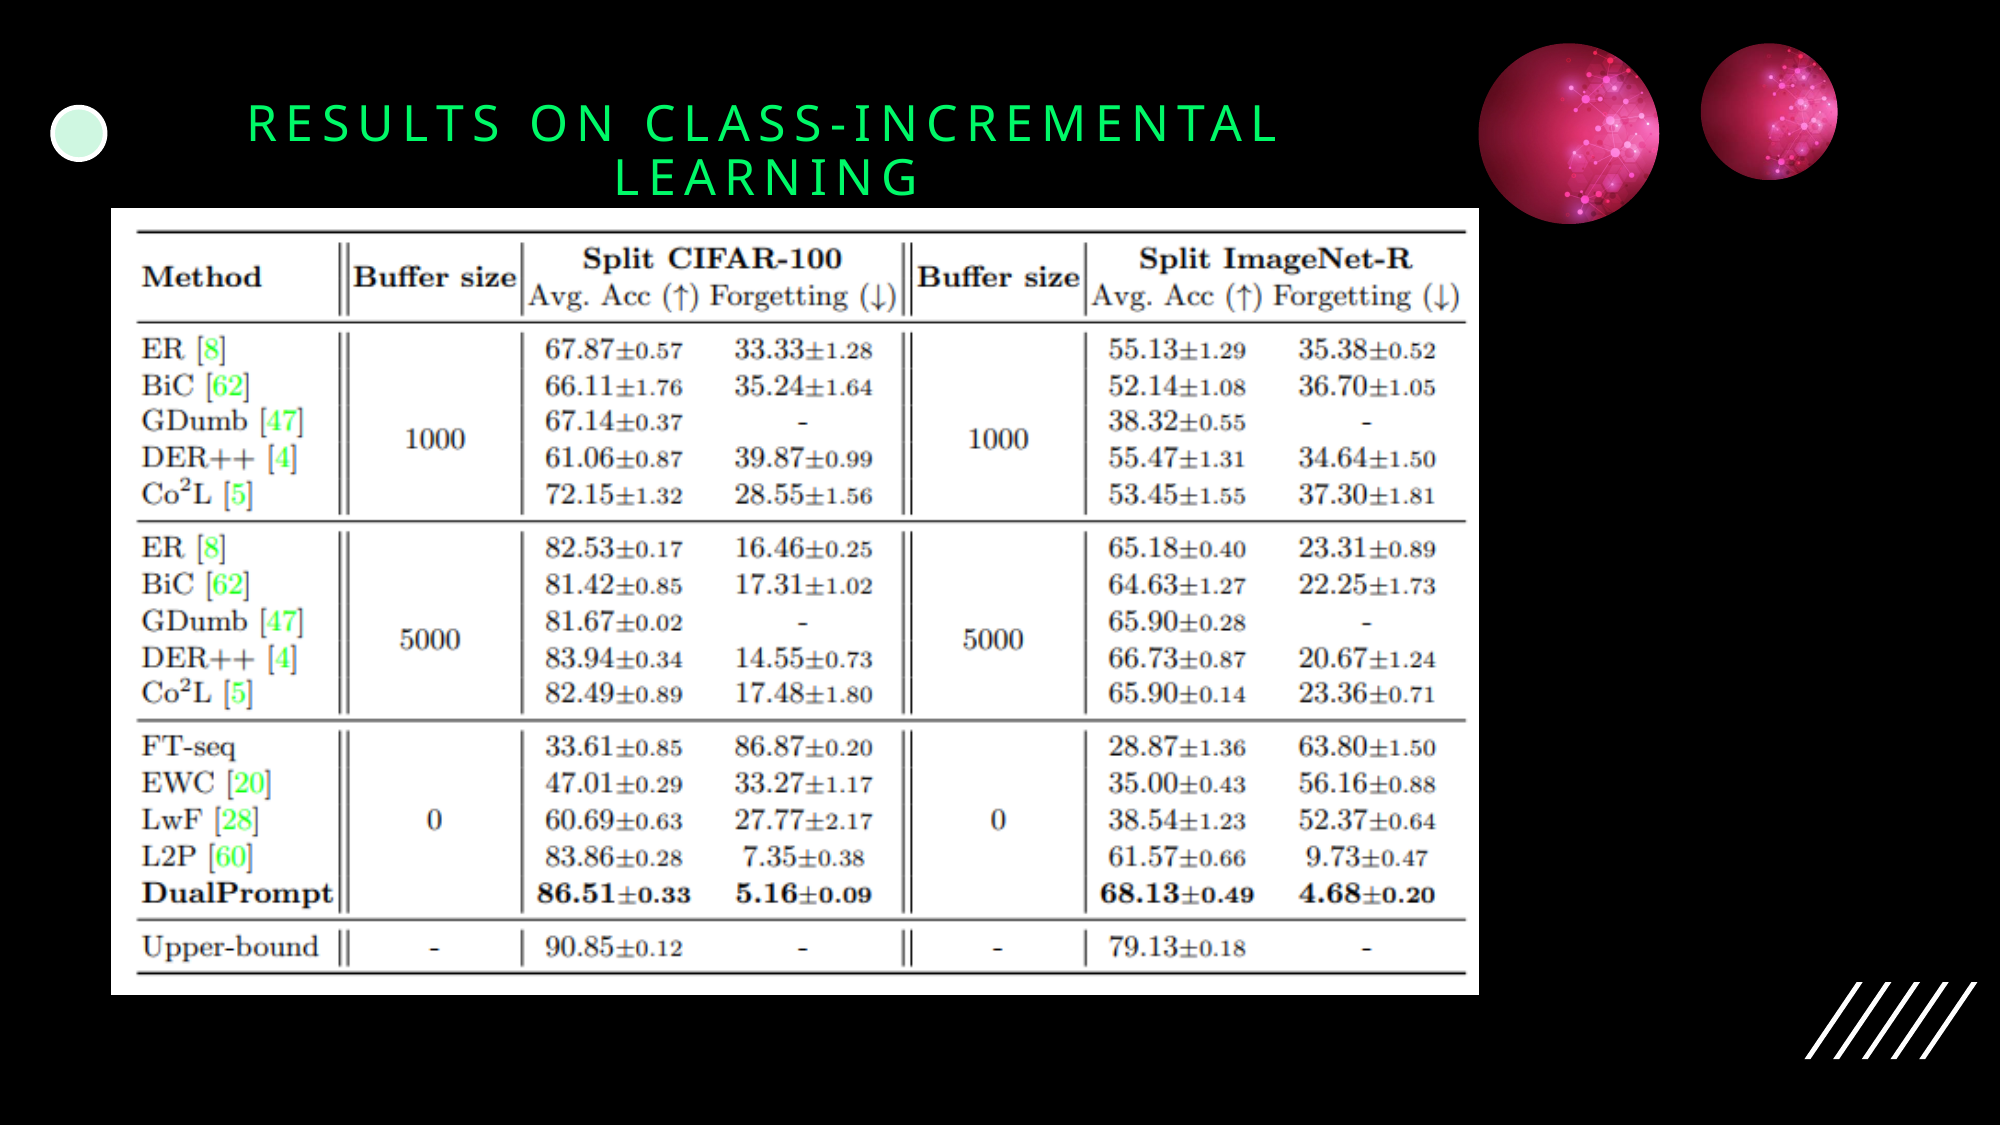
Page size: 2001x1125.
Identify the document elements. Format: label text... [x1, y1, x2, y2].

subtitle Results on class-incremental learning [97, 90, 1436, 224]
picture [1700, 43, 1838, 181]
text_box [112, 224, 1838, 1041]
picture [111, 43, 1660, 995]
